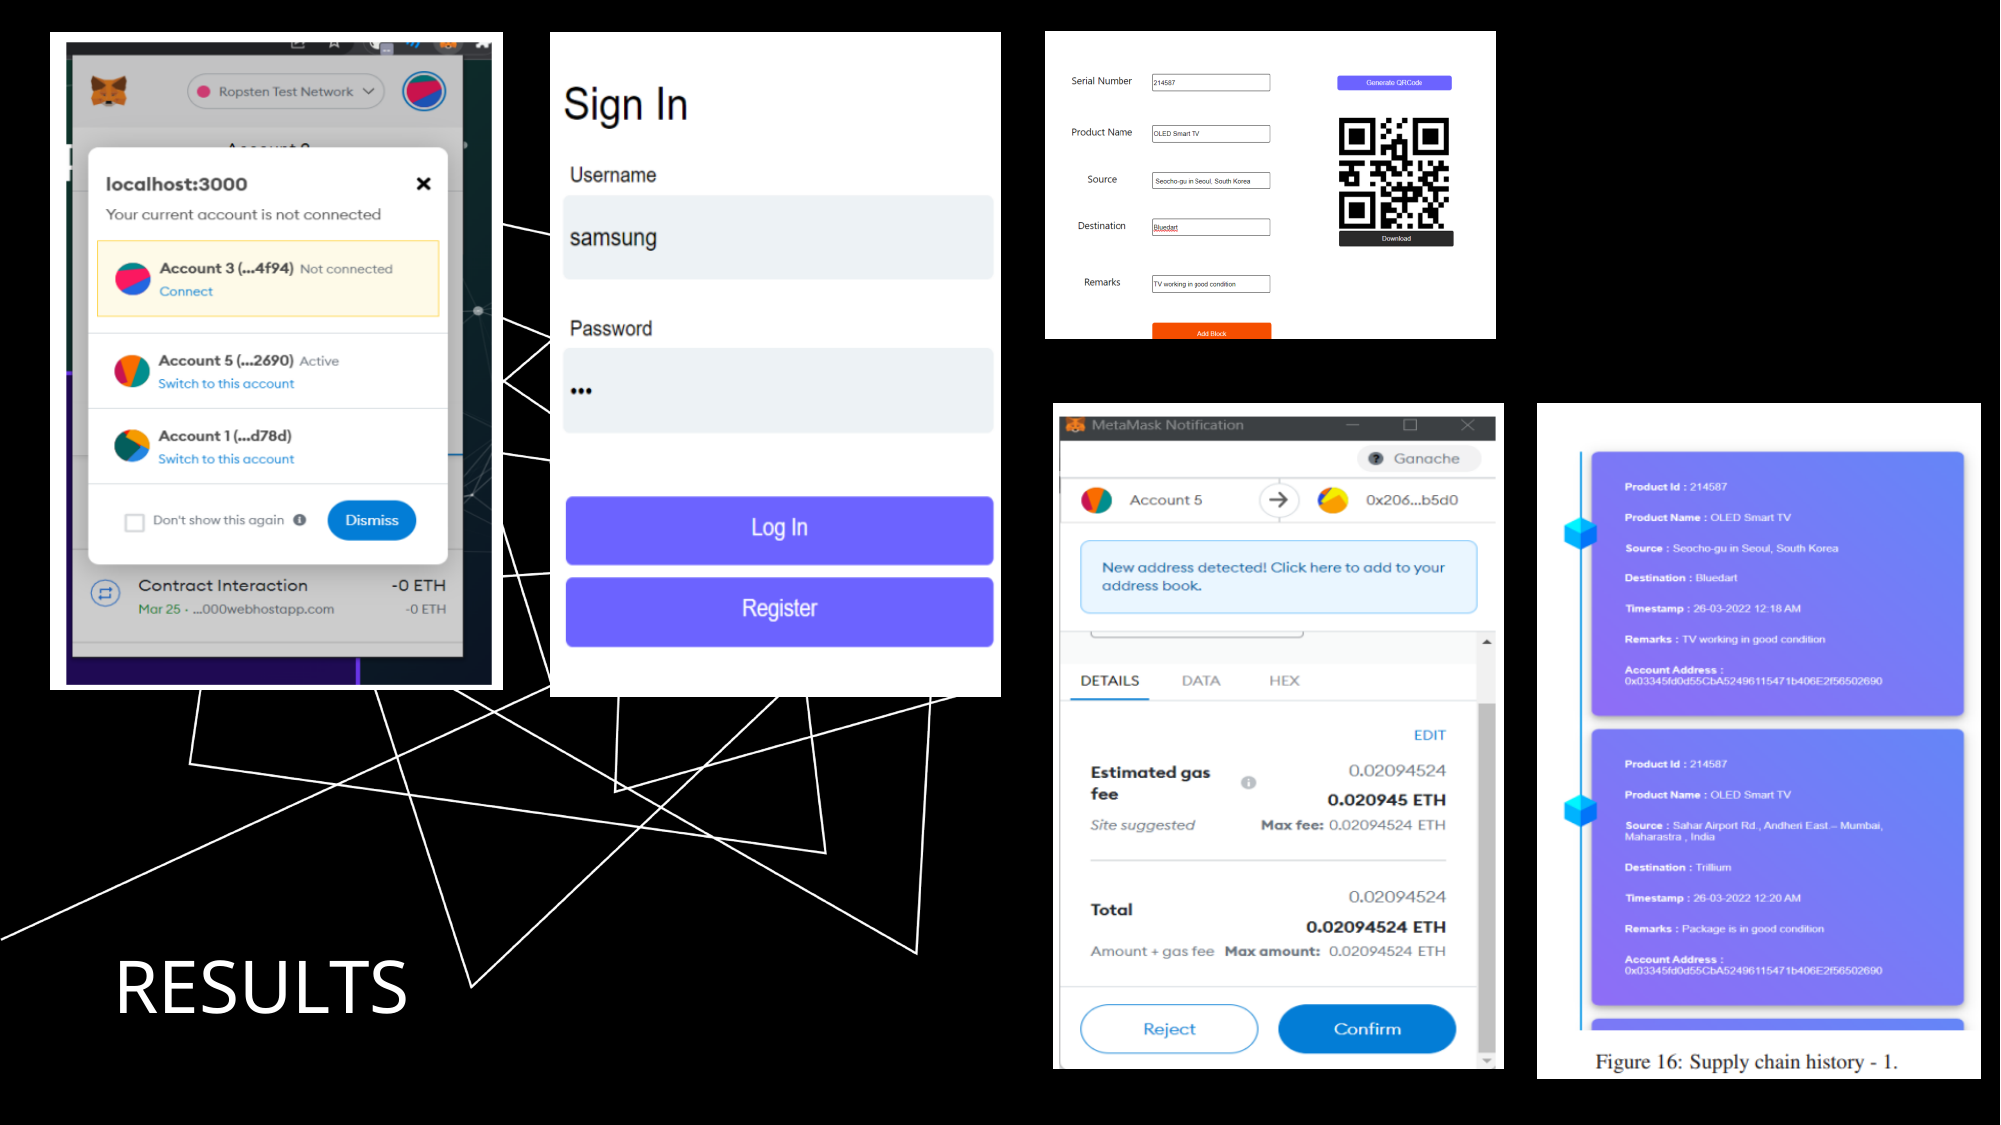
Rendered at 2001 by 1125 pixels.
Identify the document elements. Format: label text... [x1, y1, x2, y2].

picture [0, 32, 1001, 989]
picture [1537, 403, 1981, 1079]
picture [1045, 31, 1496, 339]
picture [1053, 403, 1504, 1070]
text_box RESULTS [98, 933, 769, 1036]
